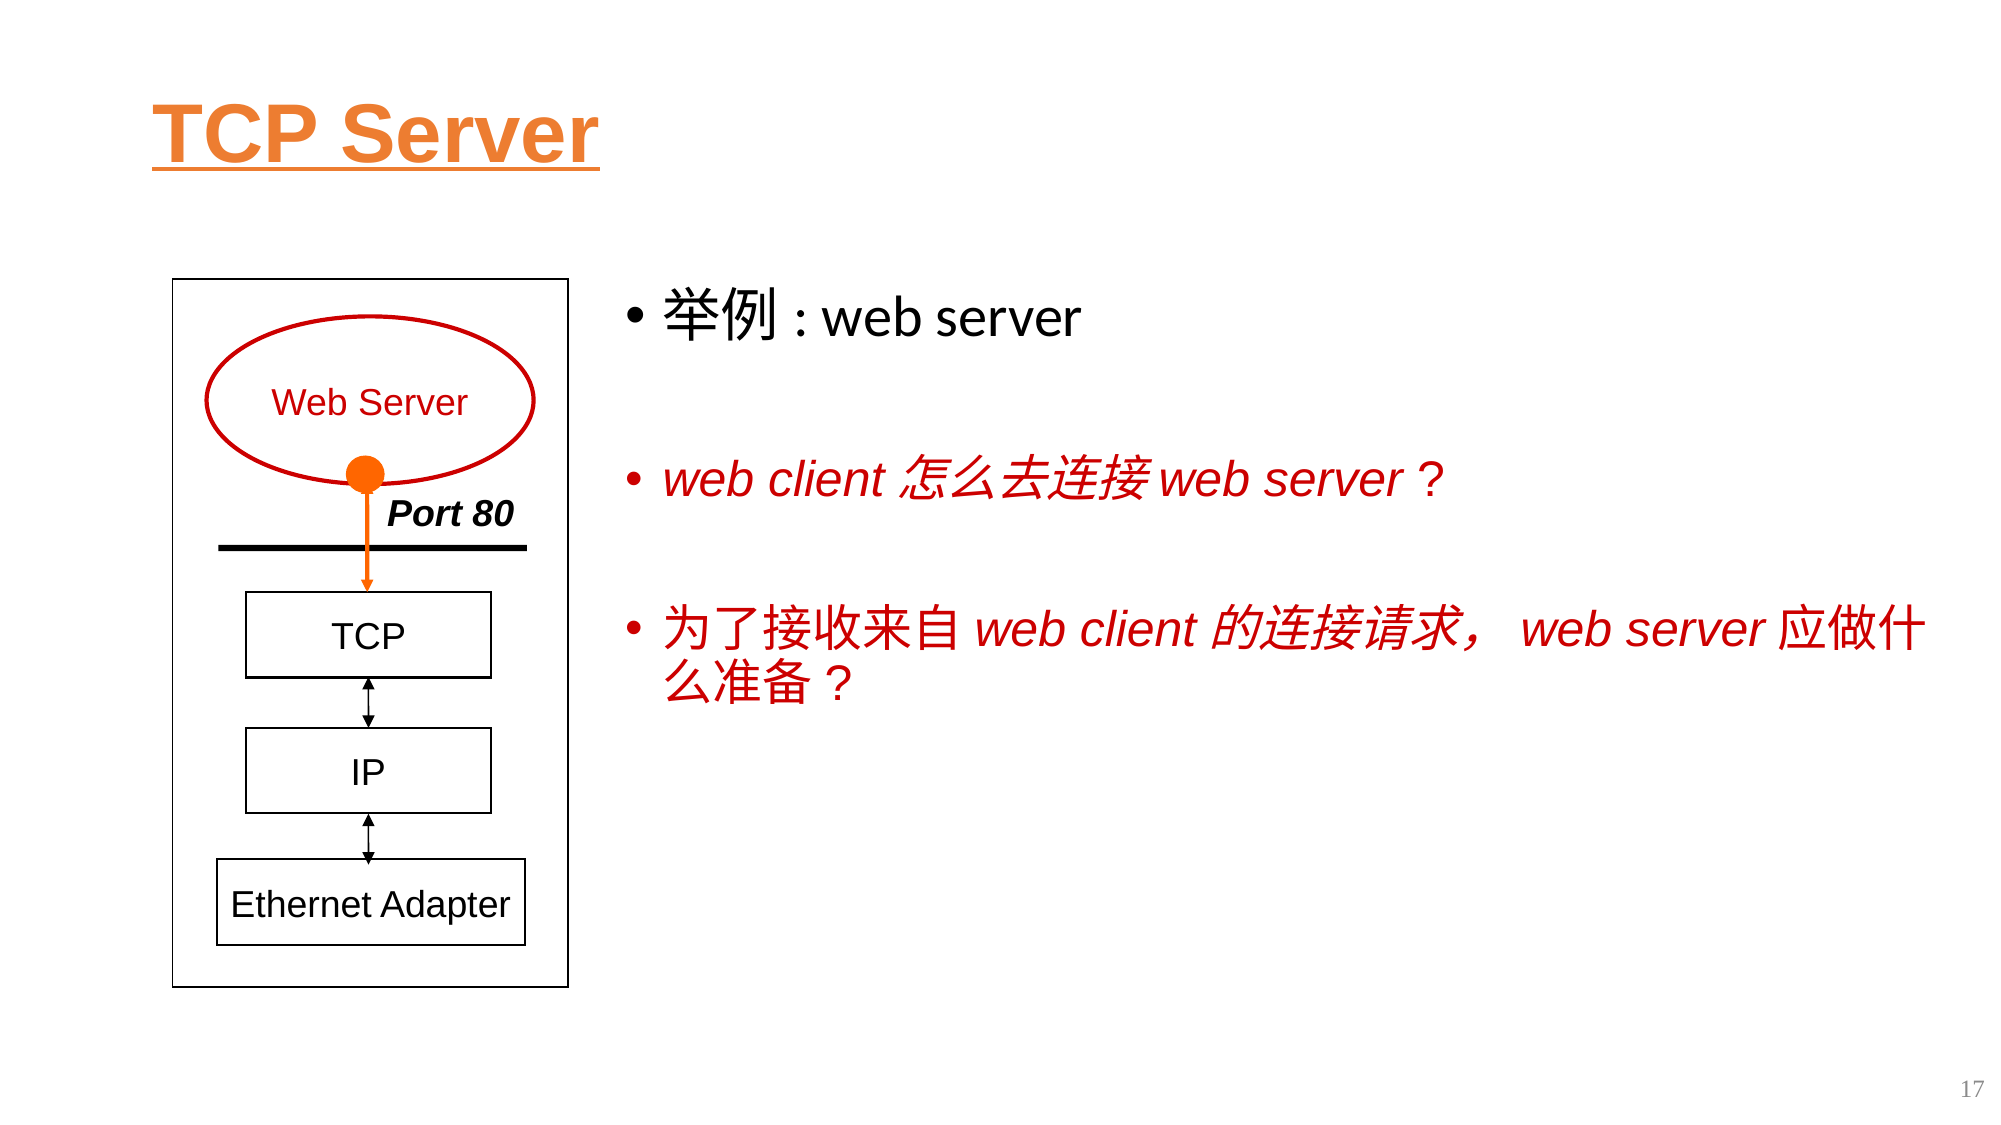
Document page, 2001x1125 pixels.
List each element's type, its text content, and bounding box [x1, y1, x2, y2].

slide_number 17 [1899, 1050, 2000, 1125]
list 举例: web server web client怎么去连接web server ? 为了接收来自web client的连接请求，web server应做什么准备? [610, 278, 1945, 1067]
text_box [360, 481, 374, 593]
text_box [172, 278, 569, 987]
text_box Port 80 [372, 481, 530, 542]
text_box [346, 456, 384, 492]
text_box TCP Server [137, 35, 1526, 223]
